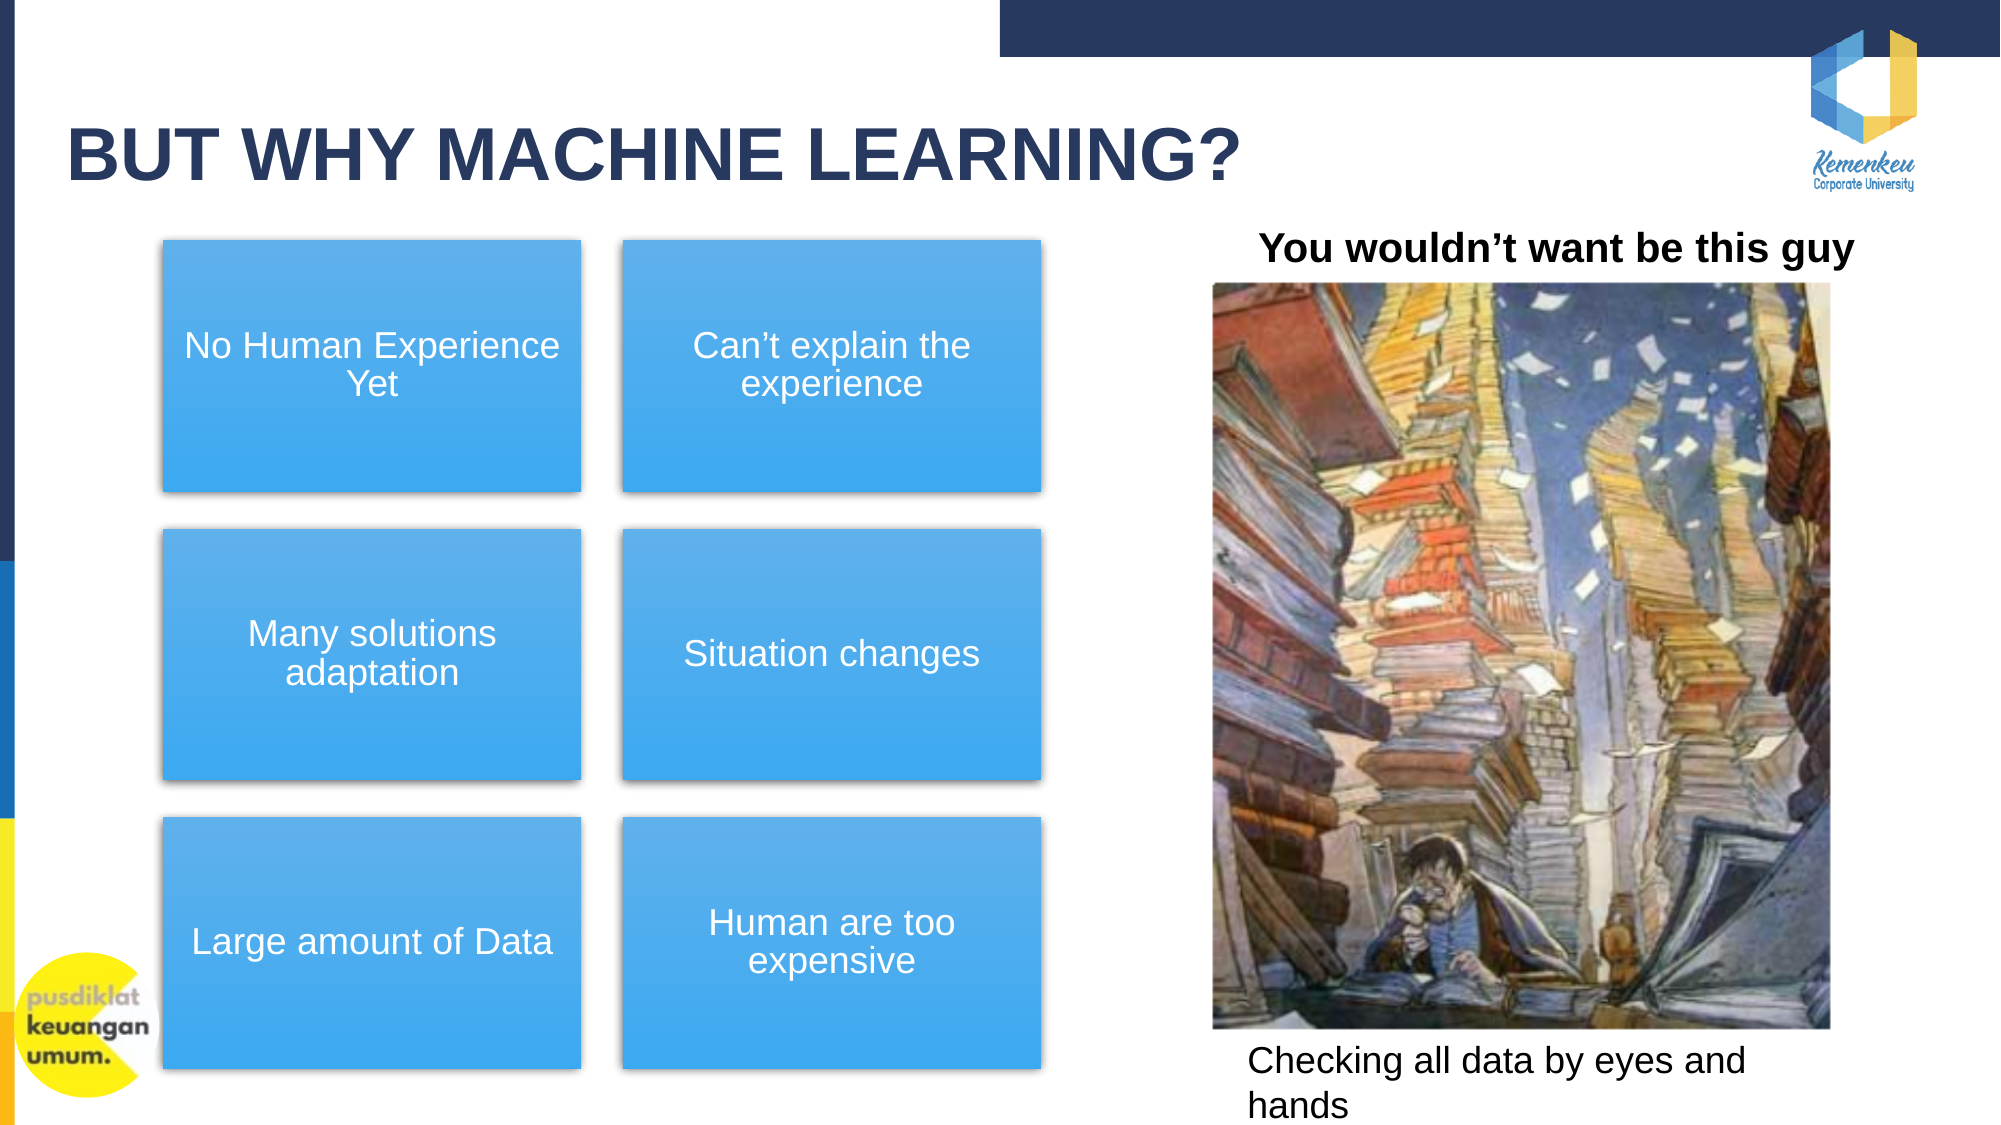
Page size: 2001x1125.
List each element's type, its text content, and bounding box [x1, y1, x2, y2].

text_box No Human Experience Yet [163, 240, 582, 492]
text_box [14, 952, 160, 1098]
text_box Human are too expensive [622, 817, 1041, 1069]
text_box Situation changes [622, 529, 1041, 780]
title BUT WHY MACHINE LEARNING? [51, 57, 1949, 256]
text_box Large amount of Data [163, 817, 582, 1069]
text_box [1760, 29, 1967, 192]
text_box Can’t explain the experience [622, 240, 1041, 492]
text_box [1209, 213, 1876, 1090]
text_box Many solutions adaptation [163, 529, 582, 780]
